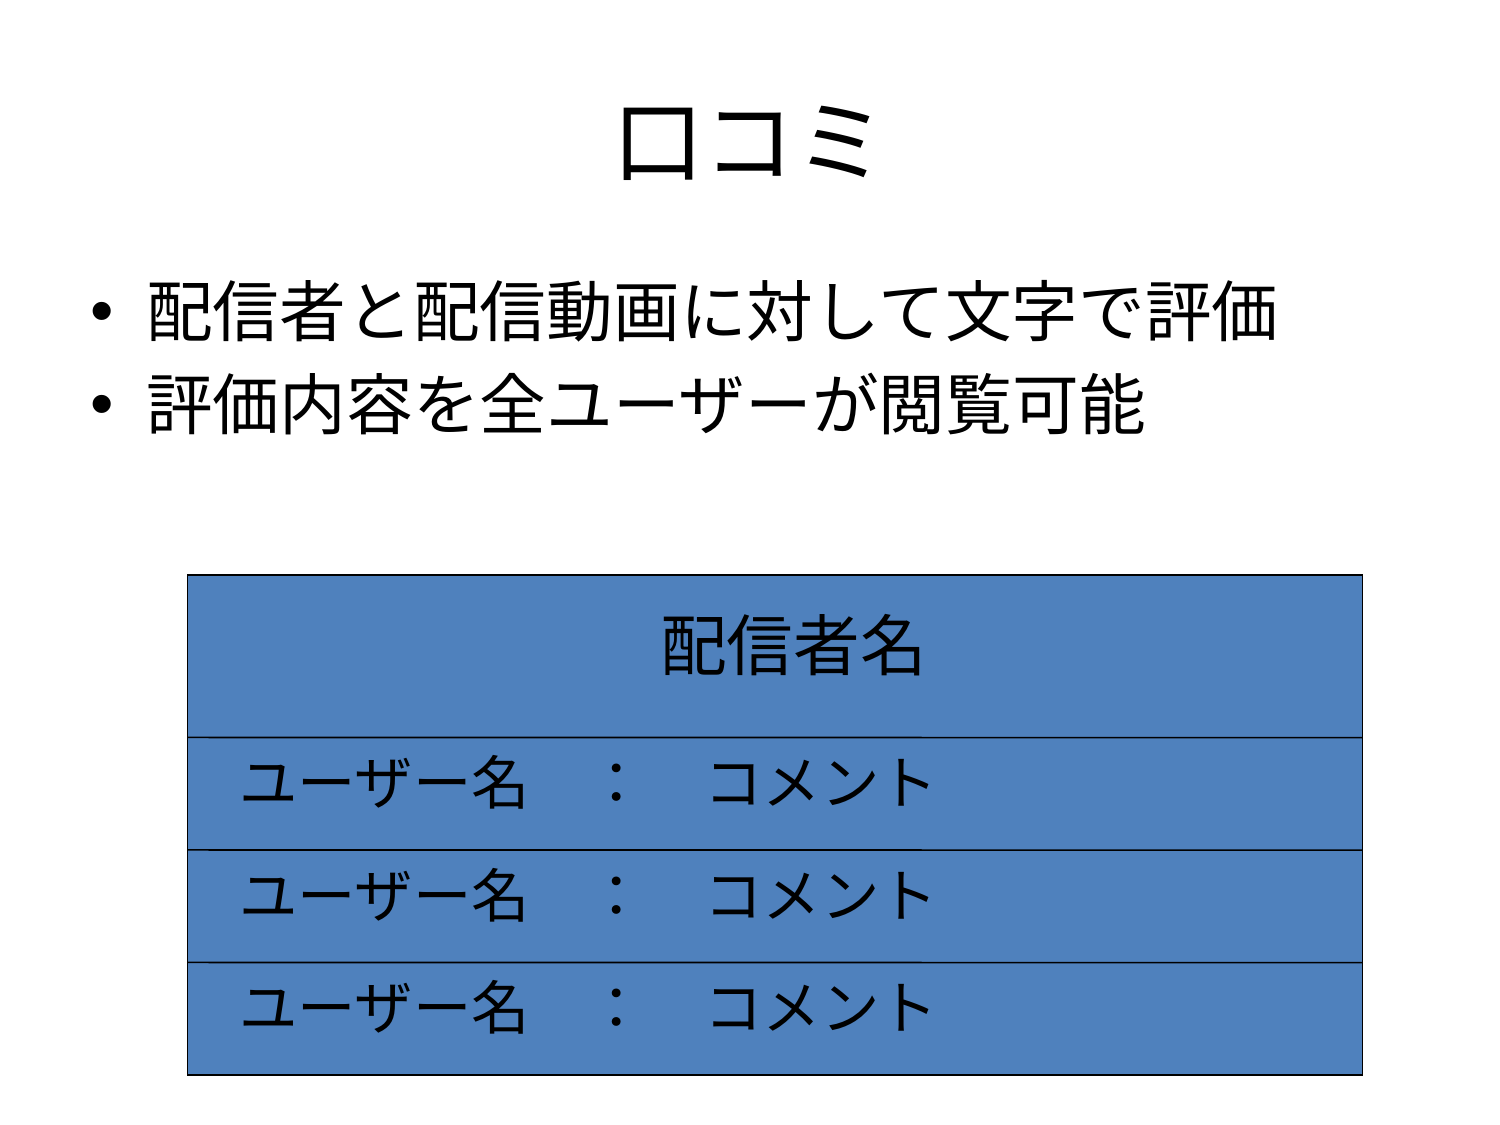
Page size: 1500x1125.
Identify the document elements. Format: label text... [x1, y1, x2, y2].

text_box ユーザー名 ： コメント [225, 963, 1313, 1050]
title 口コミ [75, 45, 1425, 233]
text_box 配信者名 [512, 599, 1075, 688]
text_box [187, 575, 1363, 737]
list 配信者と配信動画に対して文字で評価 評価内容を全ユーザーが閲覧可能 [75, 262, 1425, 1005]
text_box ユーザー名 ： コメント [225, 738, 1313, 825]
text_box [187, 850, 1363, 962]
text_box [187, 963, 1363, 1075]
text_box [187, 738, 1363, 850]
text_box ユーザー名 ： コメント [225, 849, 1313, 938]
